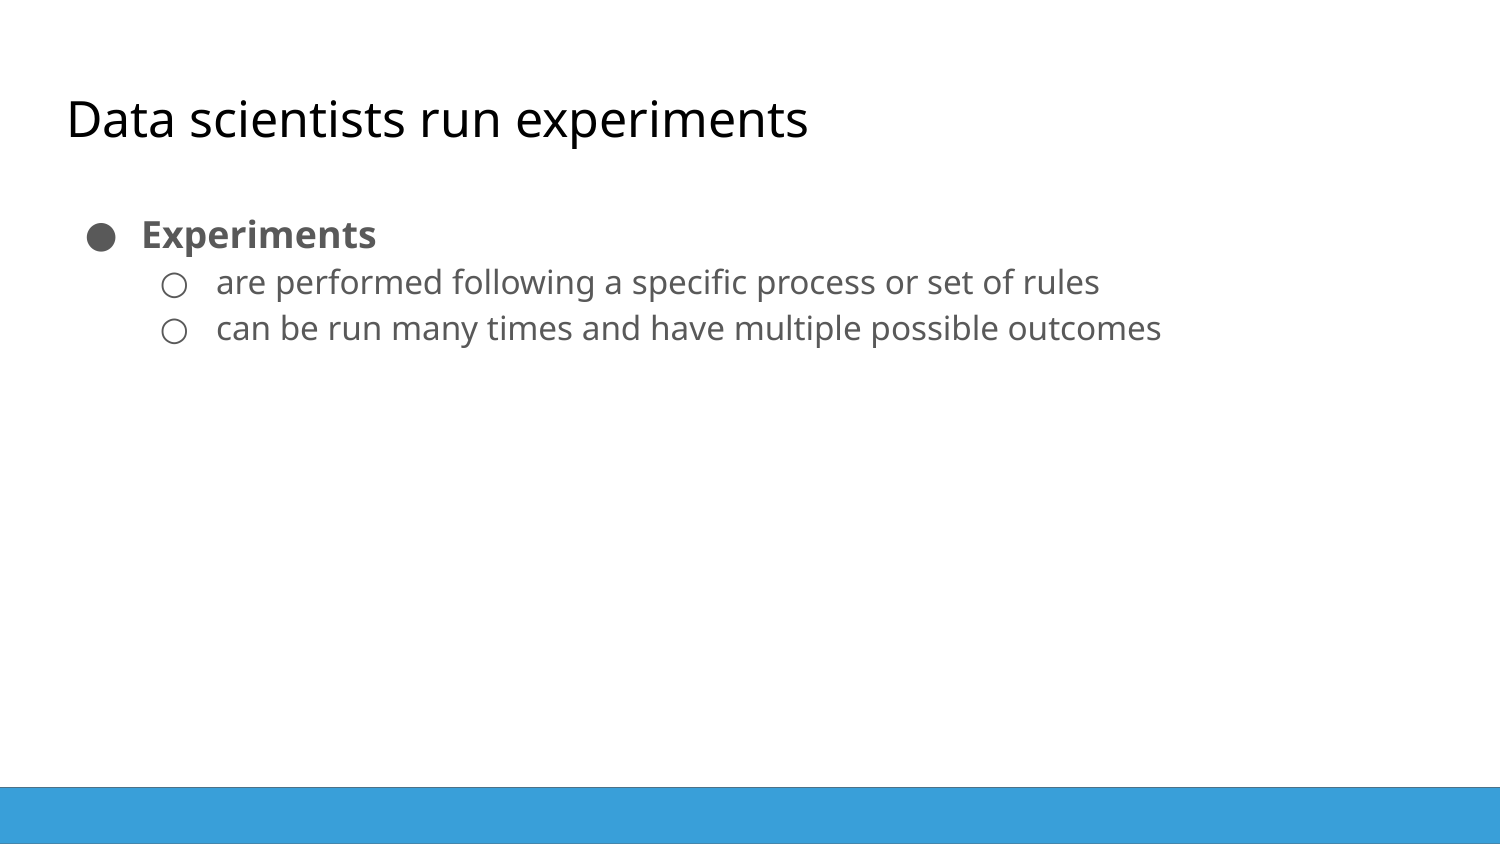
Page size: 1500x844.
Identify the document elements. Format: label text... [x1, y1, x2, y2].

list Experiments are performed following a specific process or set of rules can be run many times and have multiple possible outcomes [51, 189, 1449, 750]
title Data scientists run experiments [51, 72, 1449, 167]
